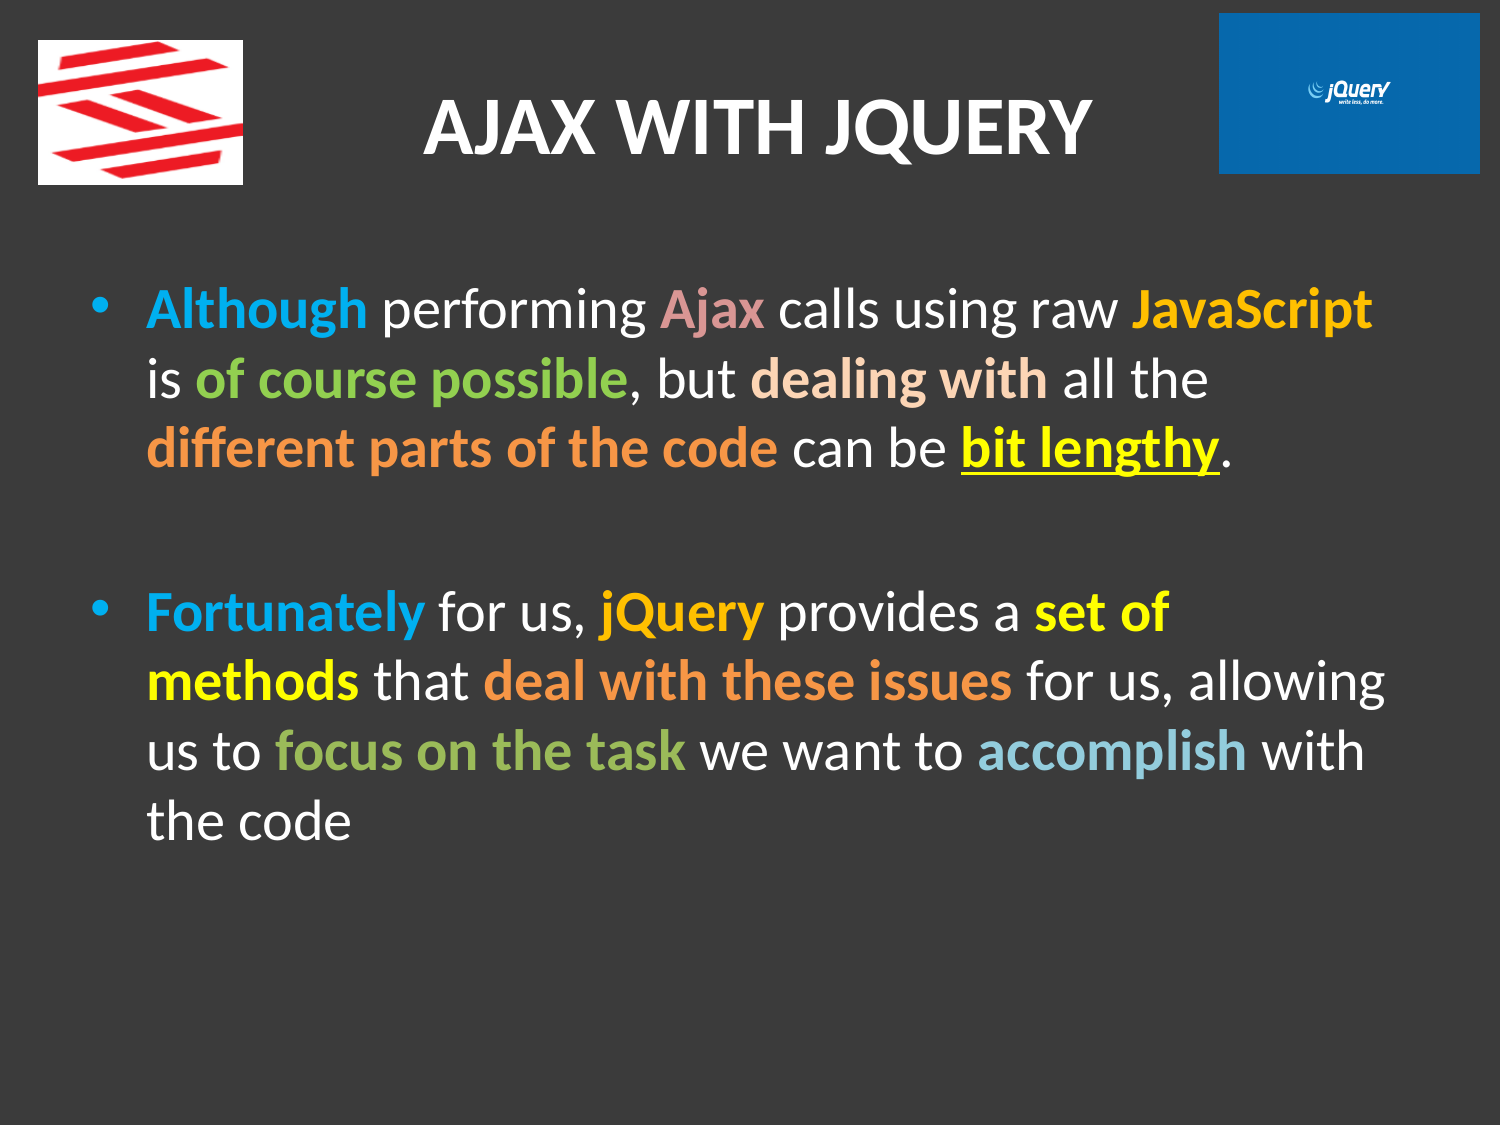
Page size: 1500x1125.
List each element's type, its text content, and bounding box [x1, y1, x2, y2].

title AJAX WITH JQUERY [247, 58, 1459, 184]
picture [37, 40, 243, 185]
list Although performing Ajax calls using raw JavaScript is of course possible, but dealing with all the different parts of the code can be bit lengthy. Fortunately for us, jQuery provides a set of methods that deal with these issues for us, allowing us to focus on the task we want to accomplish with the code [75, 262, 1425, 1005]
picture [1218, 13, 1480, 174]
